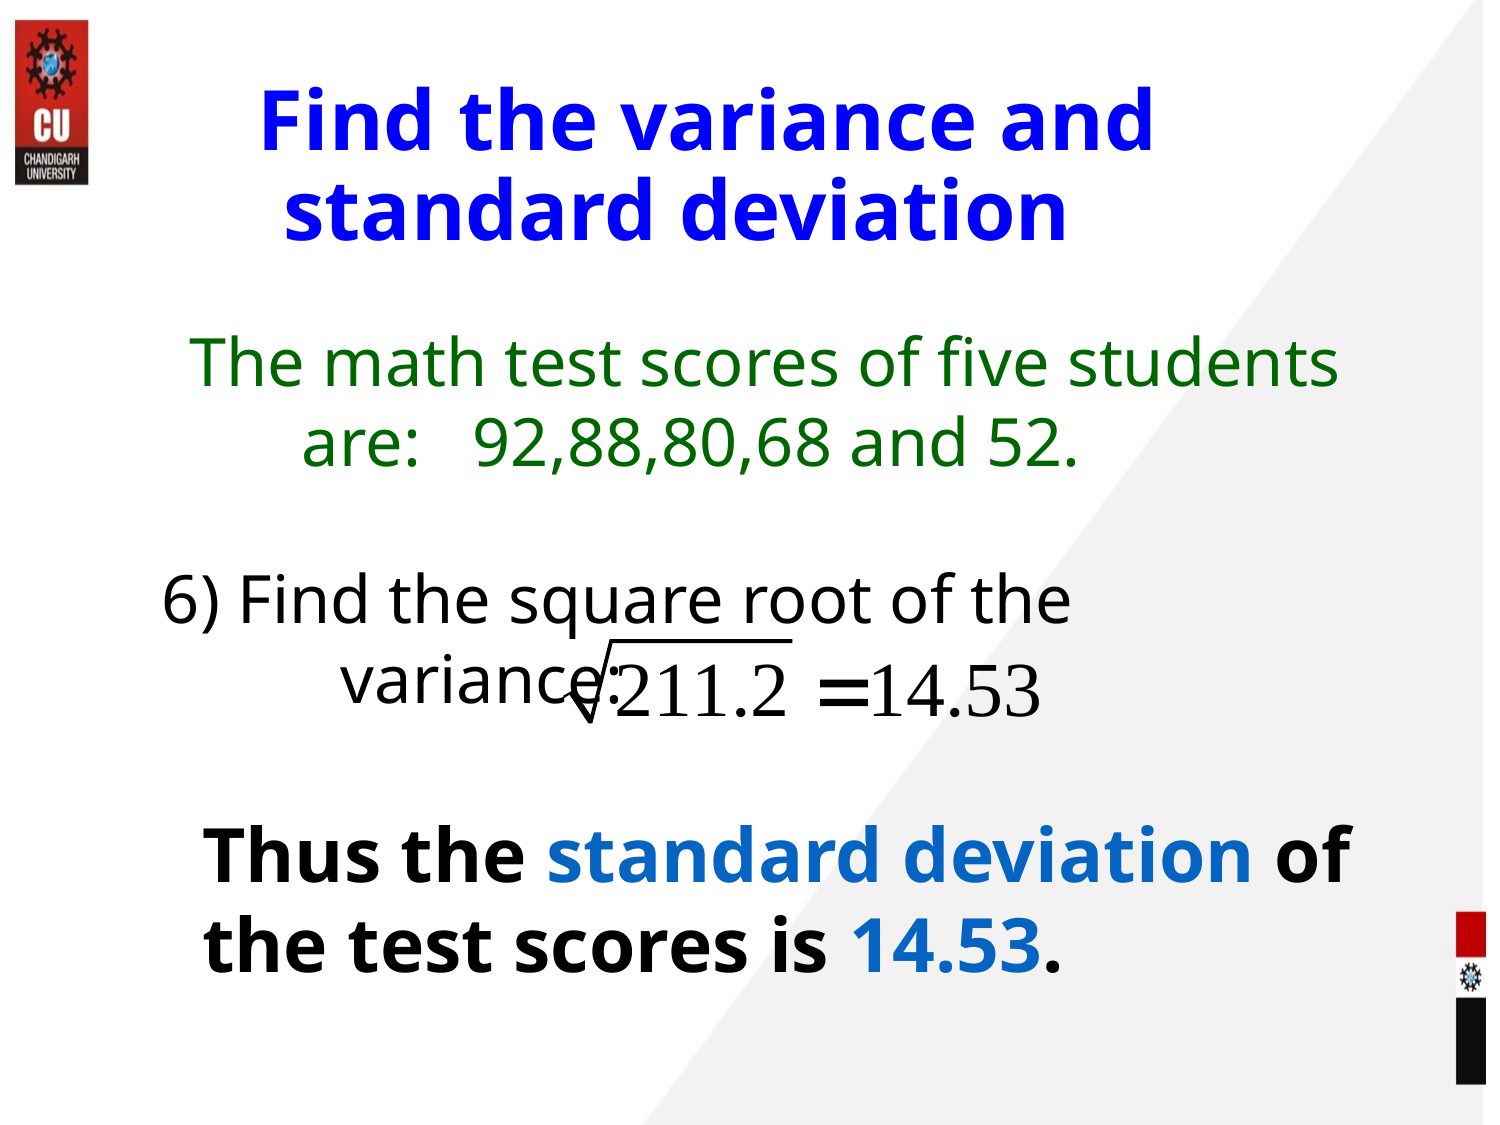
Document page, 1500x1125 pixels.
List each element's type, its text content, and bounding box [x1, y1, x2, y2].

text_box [99, 549, 1225, 795]
text_box Thus the standard deviation of the test scores is 14.53. [187, 799, 1400, 995]
picture [0, 0, 1500, 1125]
text_box The math test scores of five students are: 92,88,80,68 and 52. [174, 312, 1463, 488]
title Find the variance and standard deviation [225, 75, 1500, 263]
